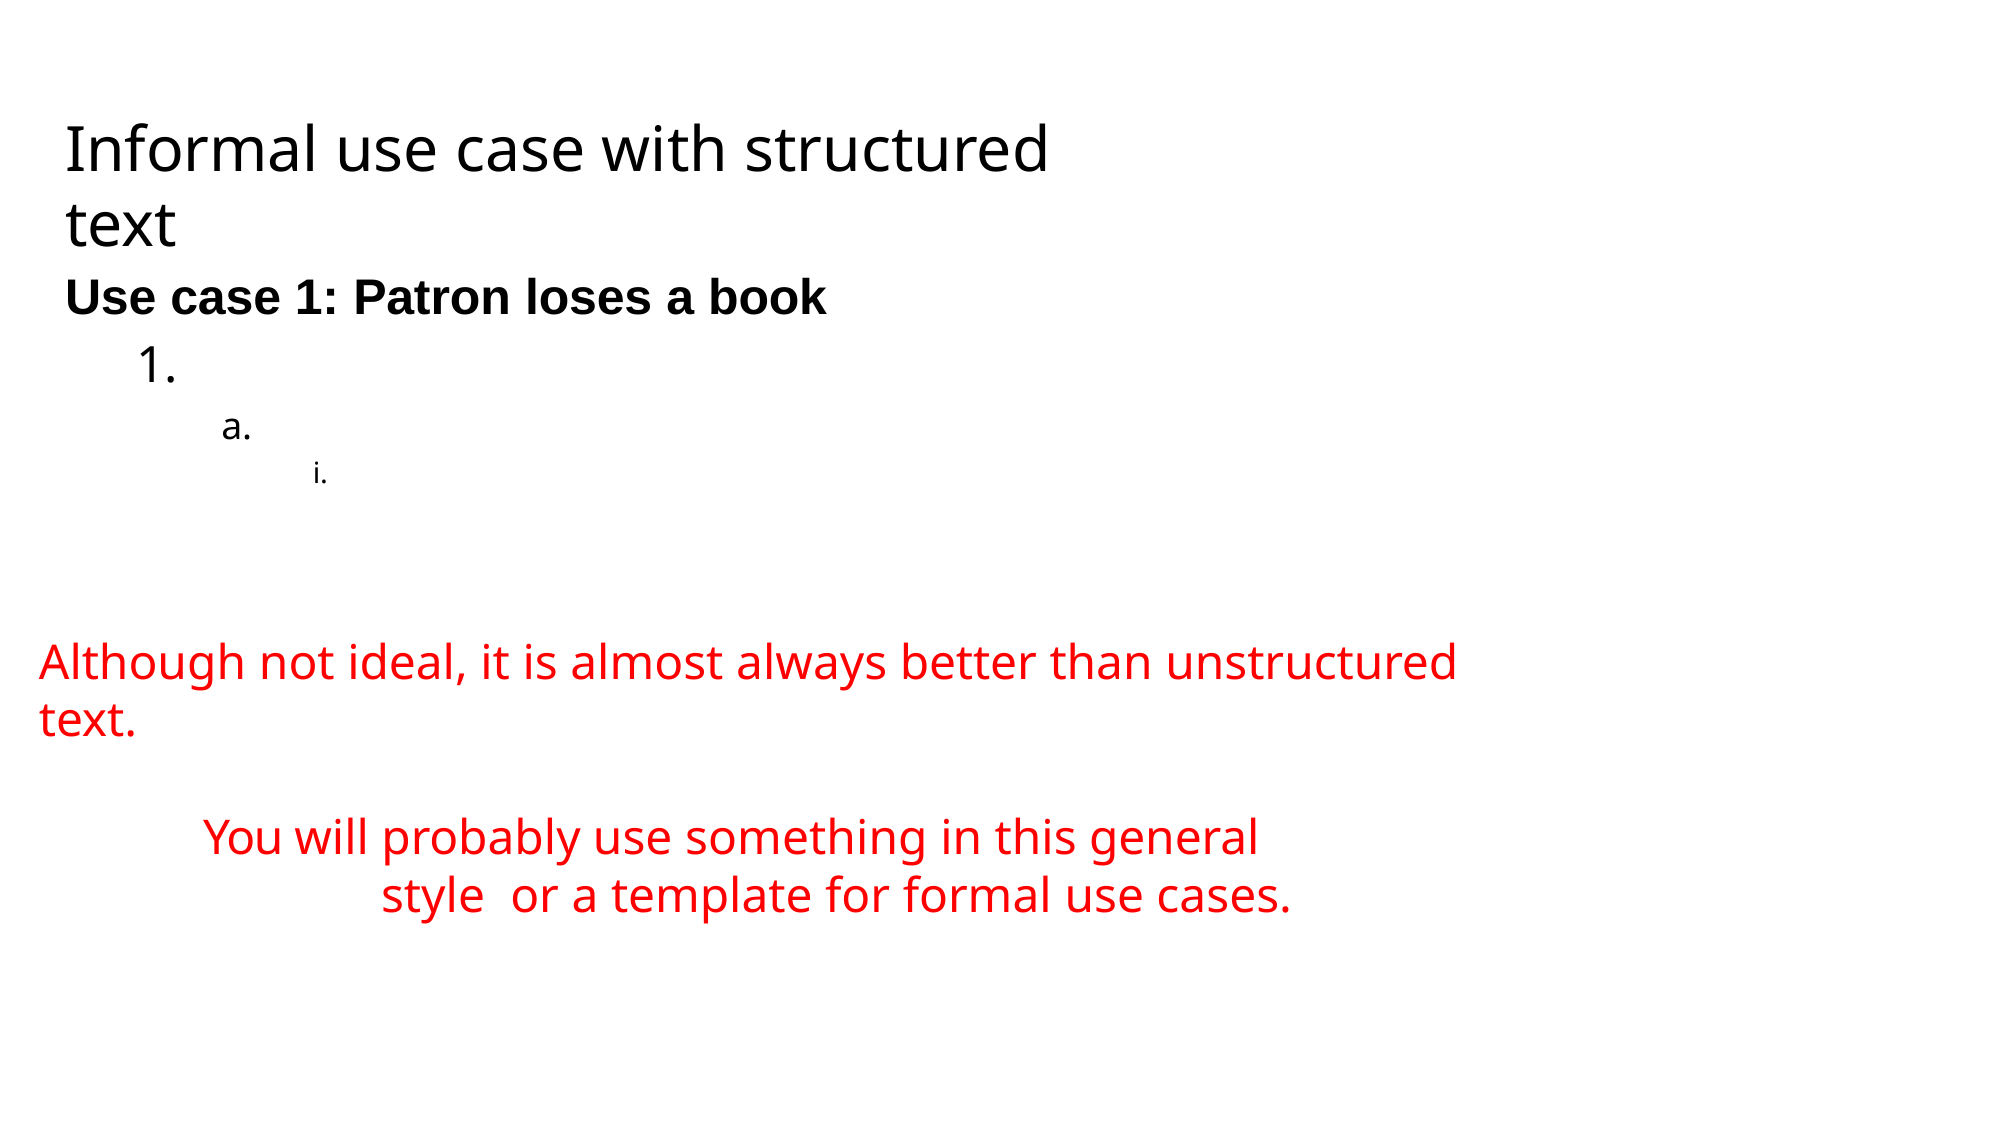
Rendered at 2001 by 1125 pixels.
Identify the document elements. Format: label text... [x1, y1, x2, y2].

title Informal use case with structured text [63, 106, 1101, 253]
text_box Use case 1: Patron loses a book 1. a. i. Although not ideal, it is almost always better than unstructured text. You will probably use something in this general style or a template for formal use cases. [36, 253, 1462, 922]
